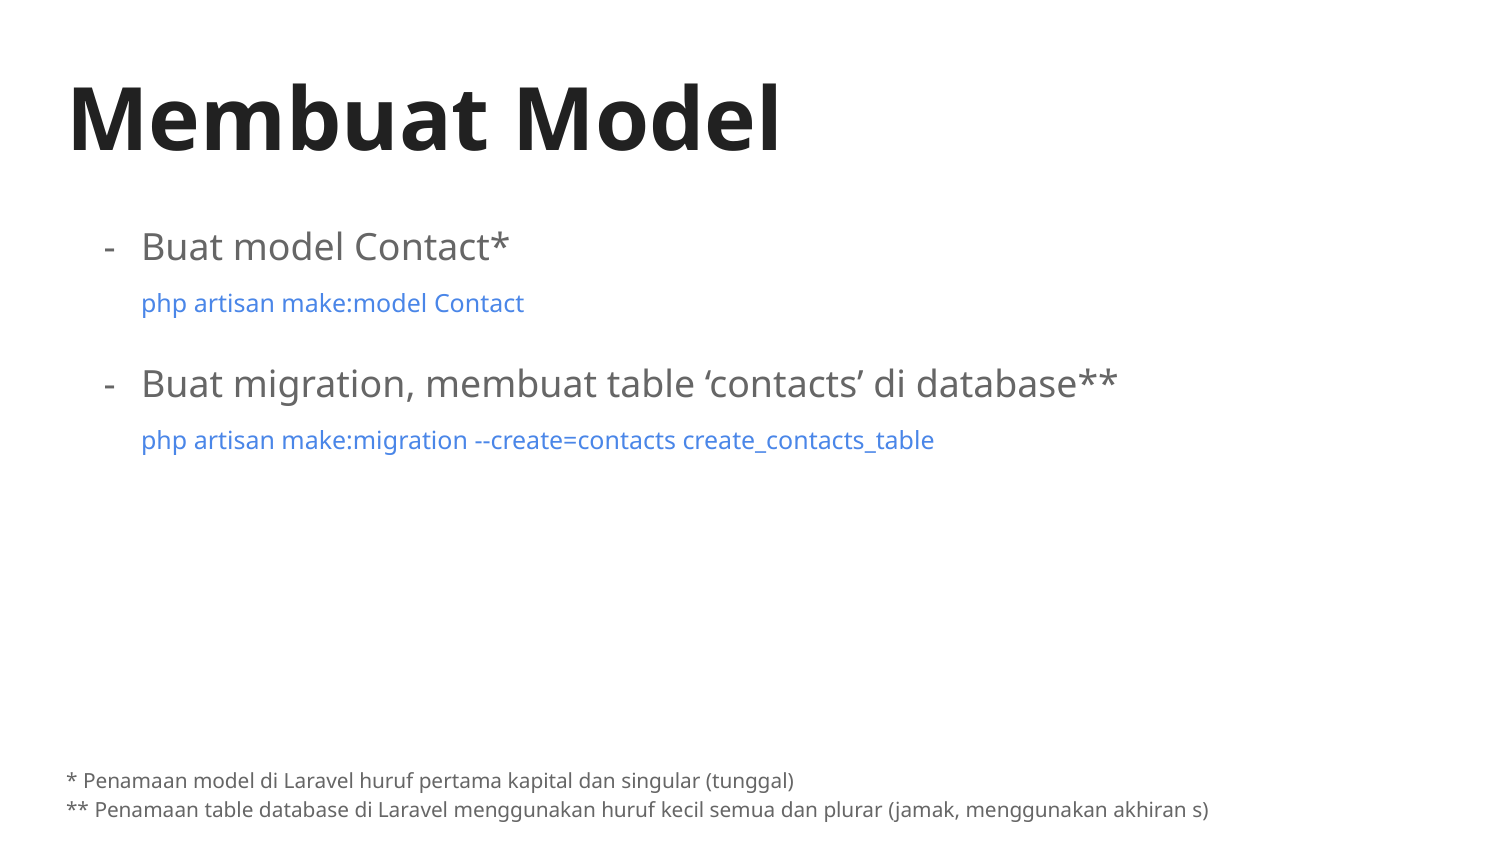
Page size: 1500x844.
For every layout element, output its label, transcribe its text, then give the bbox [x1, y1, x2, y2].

text_box * Penamaan model di Laravel huruf pertama kapital dan singular (tunggal) ** Penamaan table database di Laravel menggunakan huruf kecil semua dan plurar (jamak, menggunakan akhiran s) [51, 749, 1452, 823]
list Buat model Contact* php artisan make:model Contact Buat migration, membuat table ‘contacts’ di database** php artisan make:migration --create=contacts create_contacts_table [51, 201, 1449, 749]
title Membuat Model [51, 48, 1449, 180]
